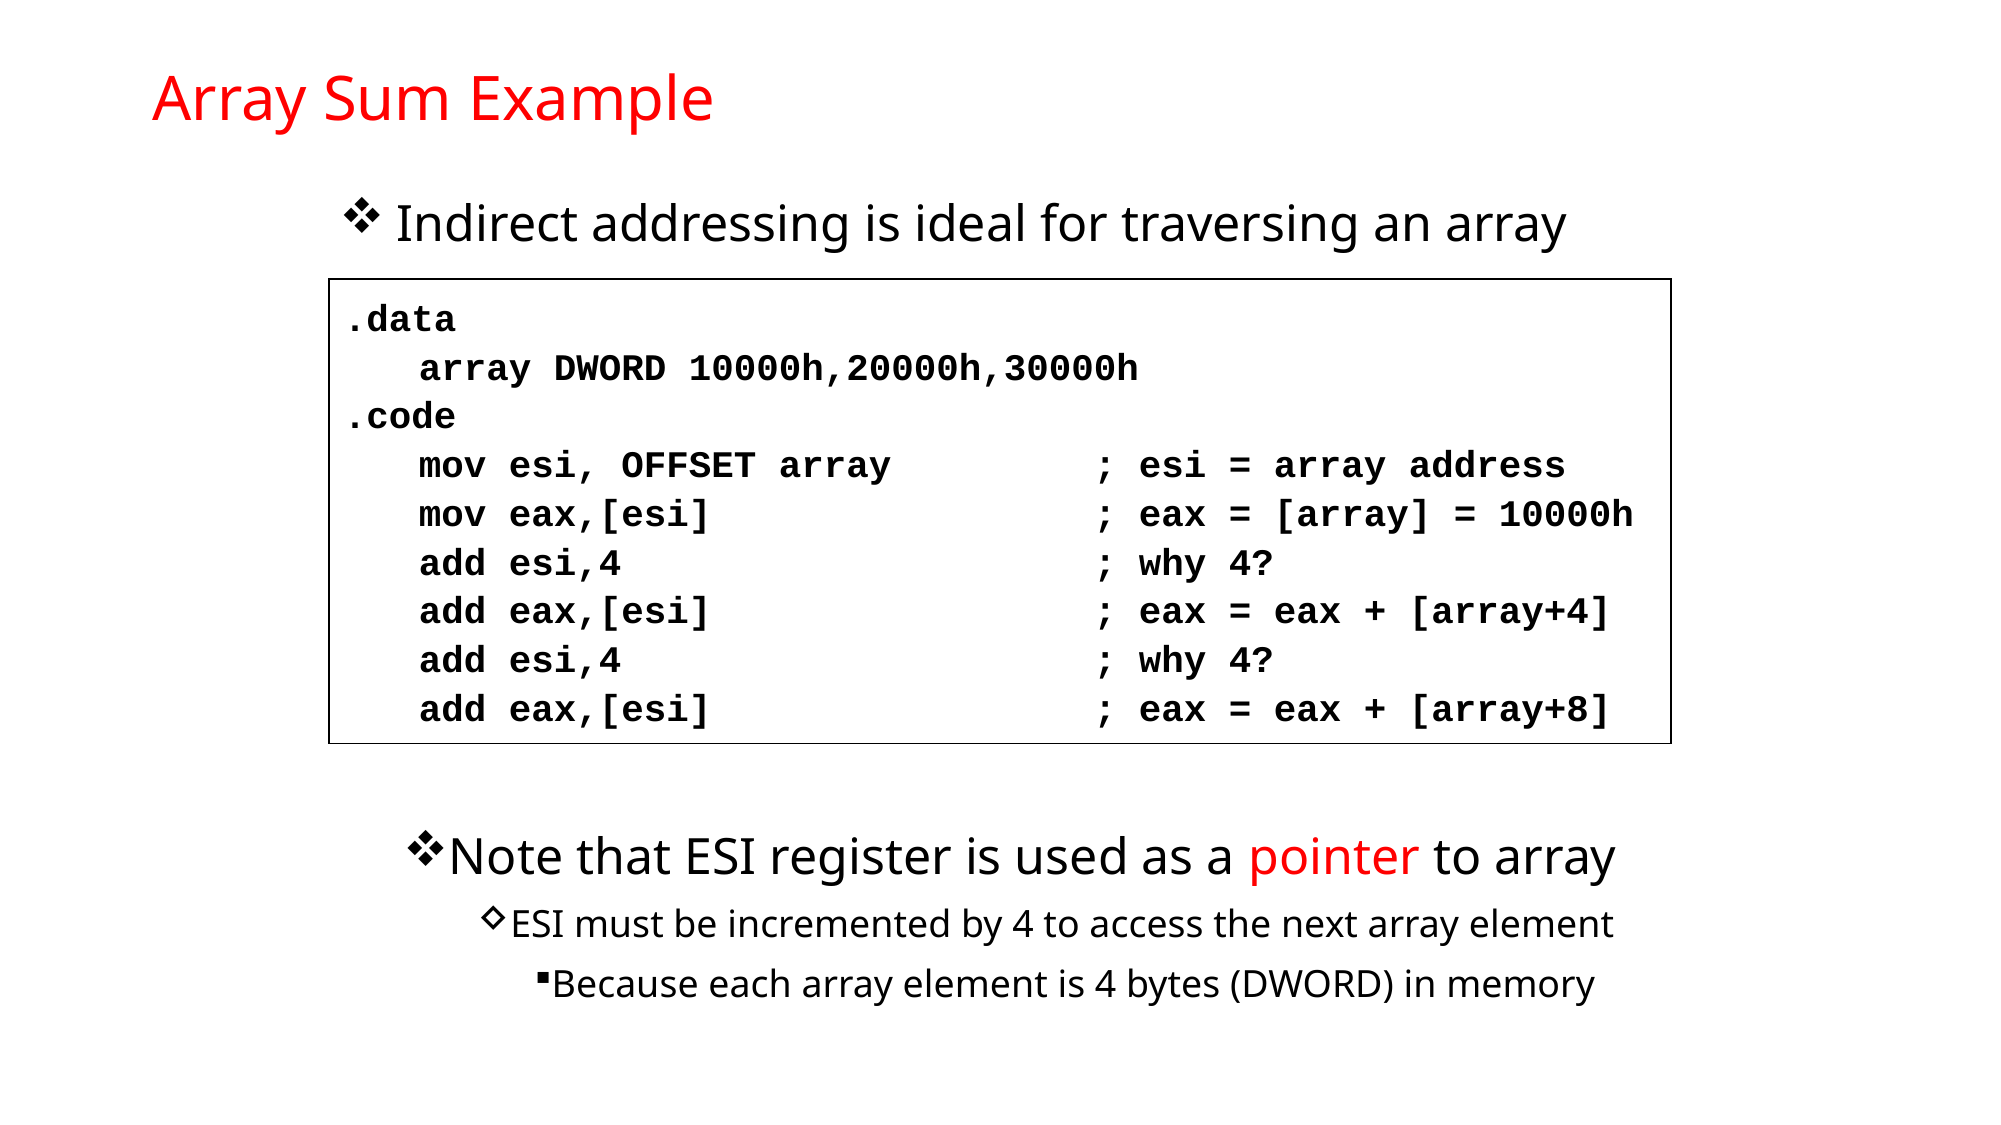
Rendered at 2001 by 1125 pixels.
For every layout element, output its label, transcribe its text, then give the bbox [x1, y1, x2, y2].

text_box .data array DWORD 10000h,20000h,30000h .code mov esi, OFFSET array ; esi = array address mov eax,[esi] ; eax = [array] = 10000h add esi,4 ; why 4? add eax,[esi] ; eax = eax + [array+4] add esi,4 ; why 4? add eax,[esi] ; eax = eax + [array+8] [329, 278, 1671, 744]
text_box Indirect addressing is ideal for traversing an array [324, 184, 1675, 267]
title Array Sum Example [137, 59, 1863, 142]
text_box Note that ESI register is used as a pointer to array ESI must be incremented by 4 to access the next array element Because each array element is 4 bytes (DWORD) in memory [329, 817, 1671, 1013]
